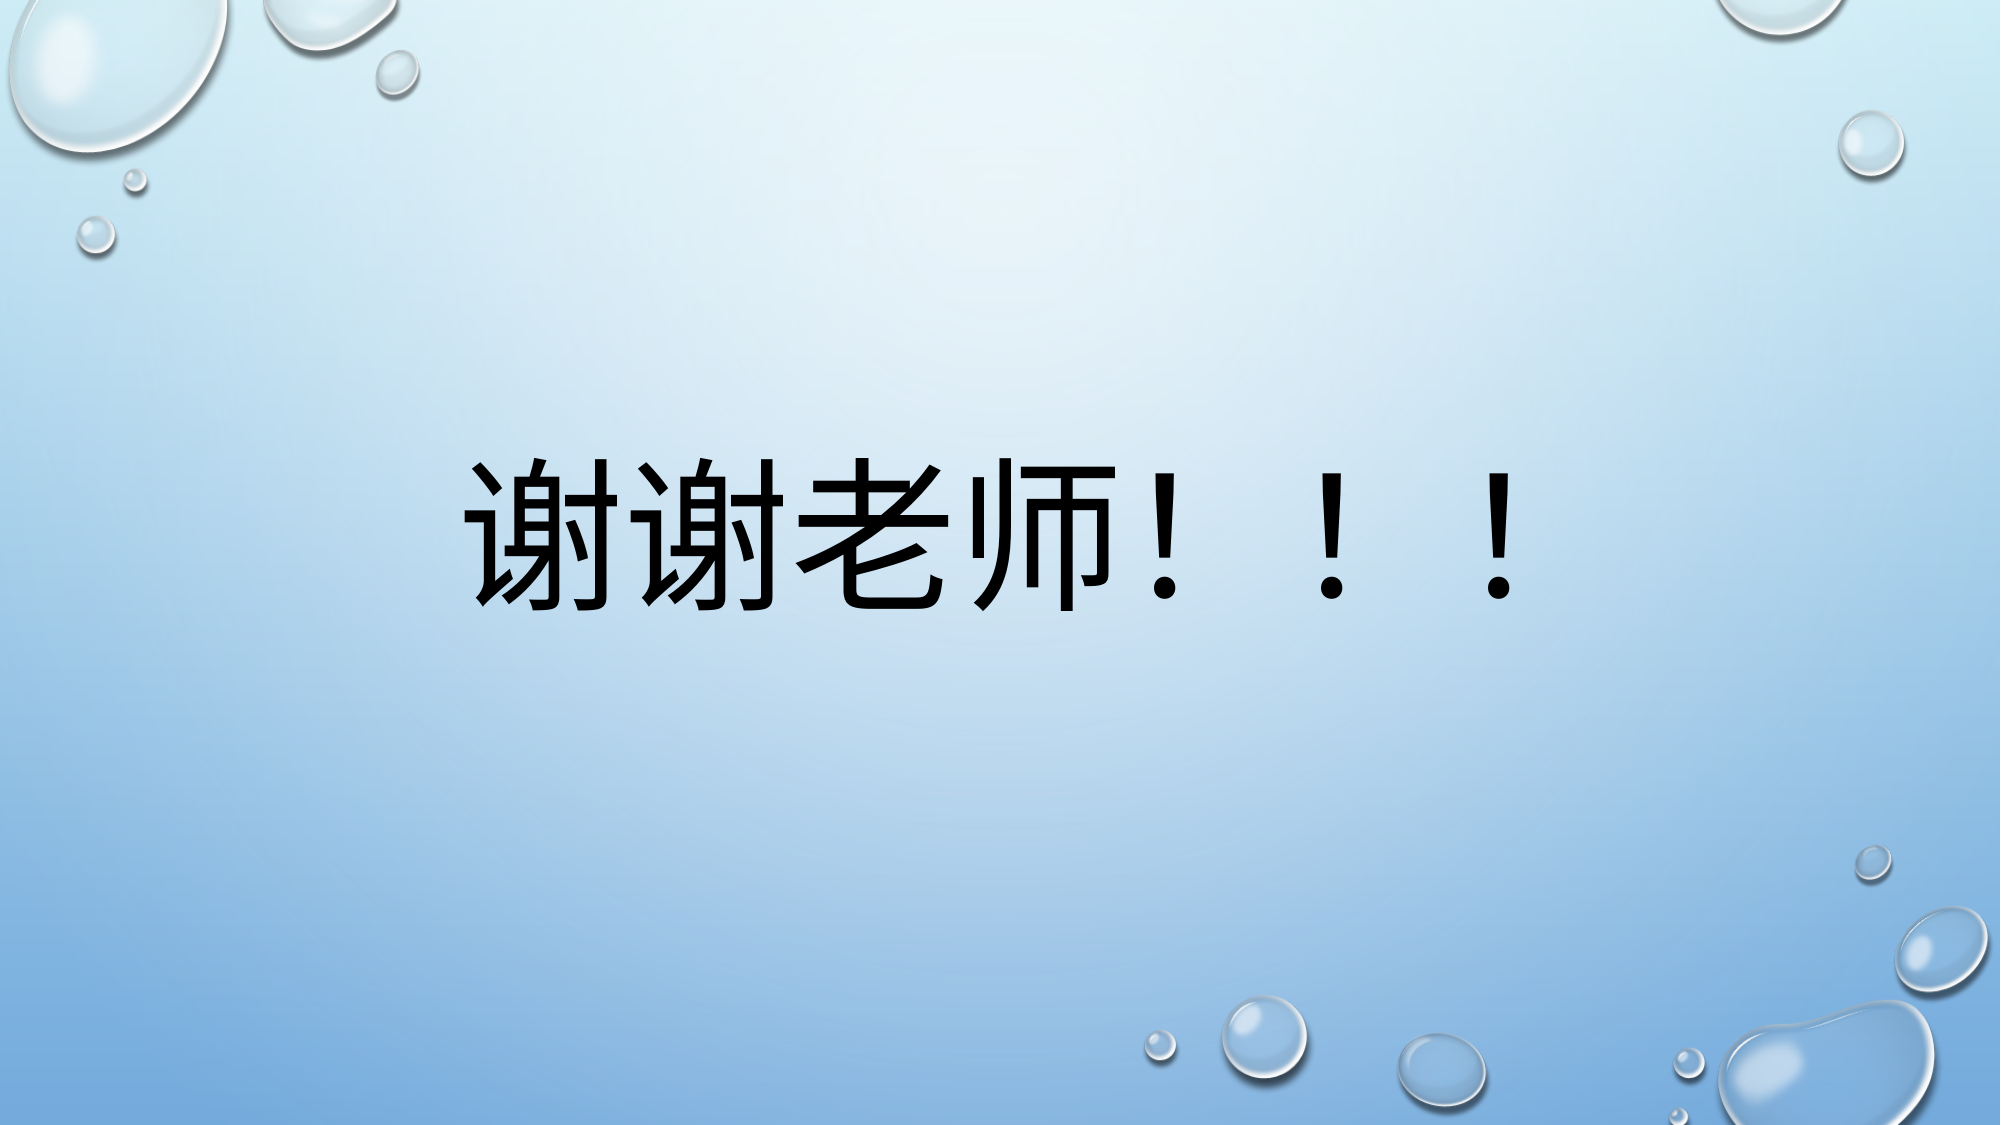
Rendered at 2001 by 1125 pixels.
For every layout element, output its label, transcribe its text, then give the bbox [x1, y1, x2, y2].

title 谢谢老师！！！ [190, 414, 1891, 676]
picture [0, 0, 2000, 1125]
